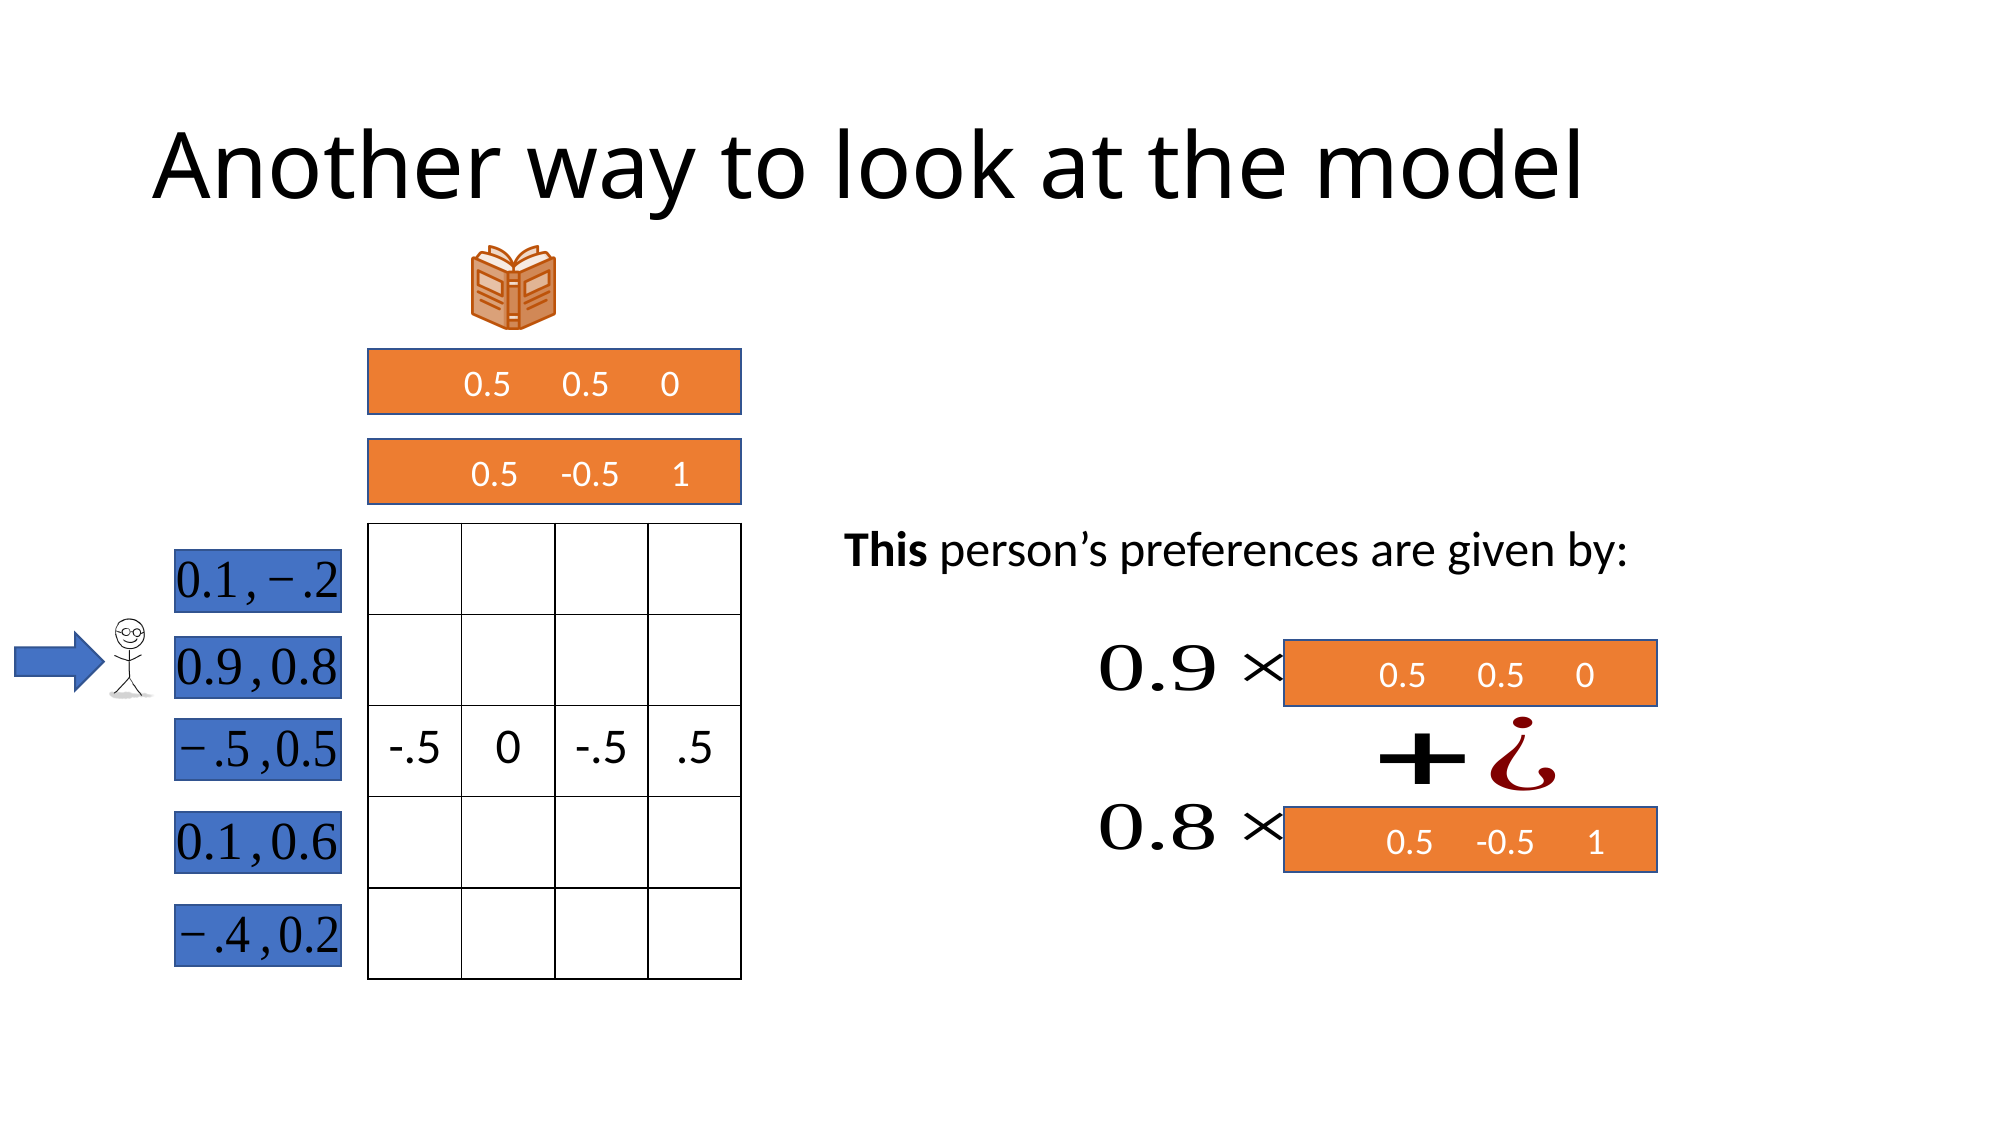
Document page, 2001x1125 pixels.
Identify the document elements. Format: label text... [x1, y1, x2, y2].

table_cell [556, 889, 647, 978]
table_cell [369, 889, 461, 978]
table_cell 0 [462, 706, 554, 796]
table_header [649, 524, 740, 614]
table_cell [369, 615, 461, 705]
table_header [556, 524, 647, 614]
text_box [1096, 631, 1657, 873]
table_cell .5 [649, 706, 740, 796]
table_cell [462, 889, 554, 978]
title Another way to look at the model [137, 59, 1863, 278]
table_cell [649, 615, 740, 705]
table_cell [649, 797, 740, 887]
table_cell [462, 615, 554, 705]
table_header [369, 524, 461, 614]
table_cell -.5 [369, 706, 461, 796]
table_cell -.5 [556, 706, 647, 796]
table_cell [462, 797, 554, 887]
table_header [462, 524, 554, 614]
table_cell [369, 797, 461, 887]
text_box This person’s preferences are given by: [829, 509, 1688, 584]
text_box [14, 630, 91, 693]
table_cell [649, 889, 740, 978]
table_cell [556, 615, 647, 705]
picture [91, 600, 167, 710]
table_cell [556, 797, 647, 887]
picture [471, 245, 556, 330]
